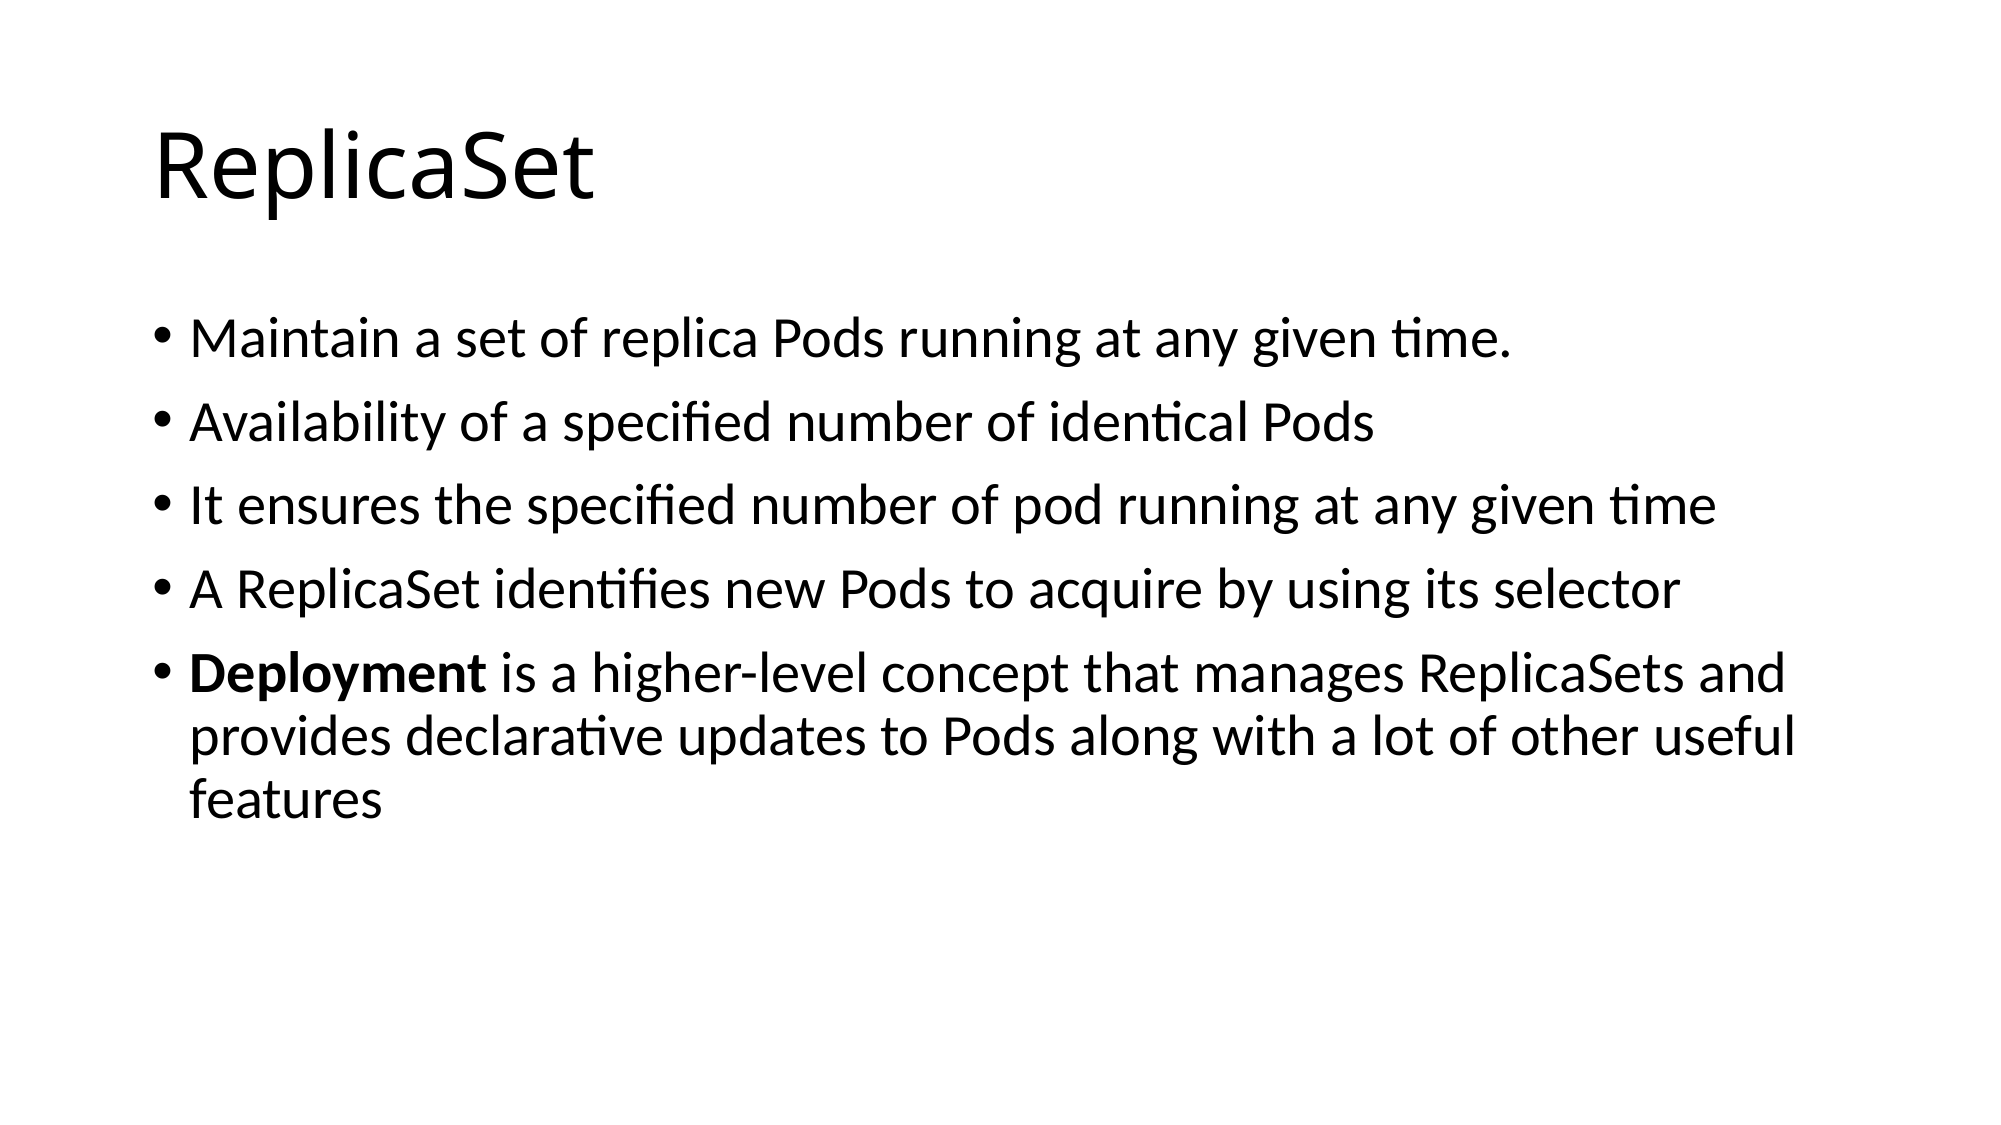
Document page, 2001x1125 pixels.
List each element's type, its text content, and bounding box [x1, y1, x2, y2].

list Maintain a set of replica Pods running at any given time. Availability of a specified number of identical Pods It ensures the specified number of pod running at any given time A ReplicaSet identifies new Pods to acquire by using its selector Deployment is a higher-level concept that manages ReplicaSets and provides declarative updates to Pods along with a lot of other useful features [137, 299, 1863, 1014]
title ReplicaSet [137, 59, 1863, 278]
